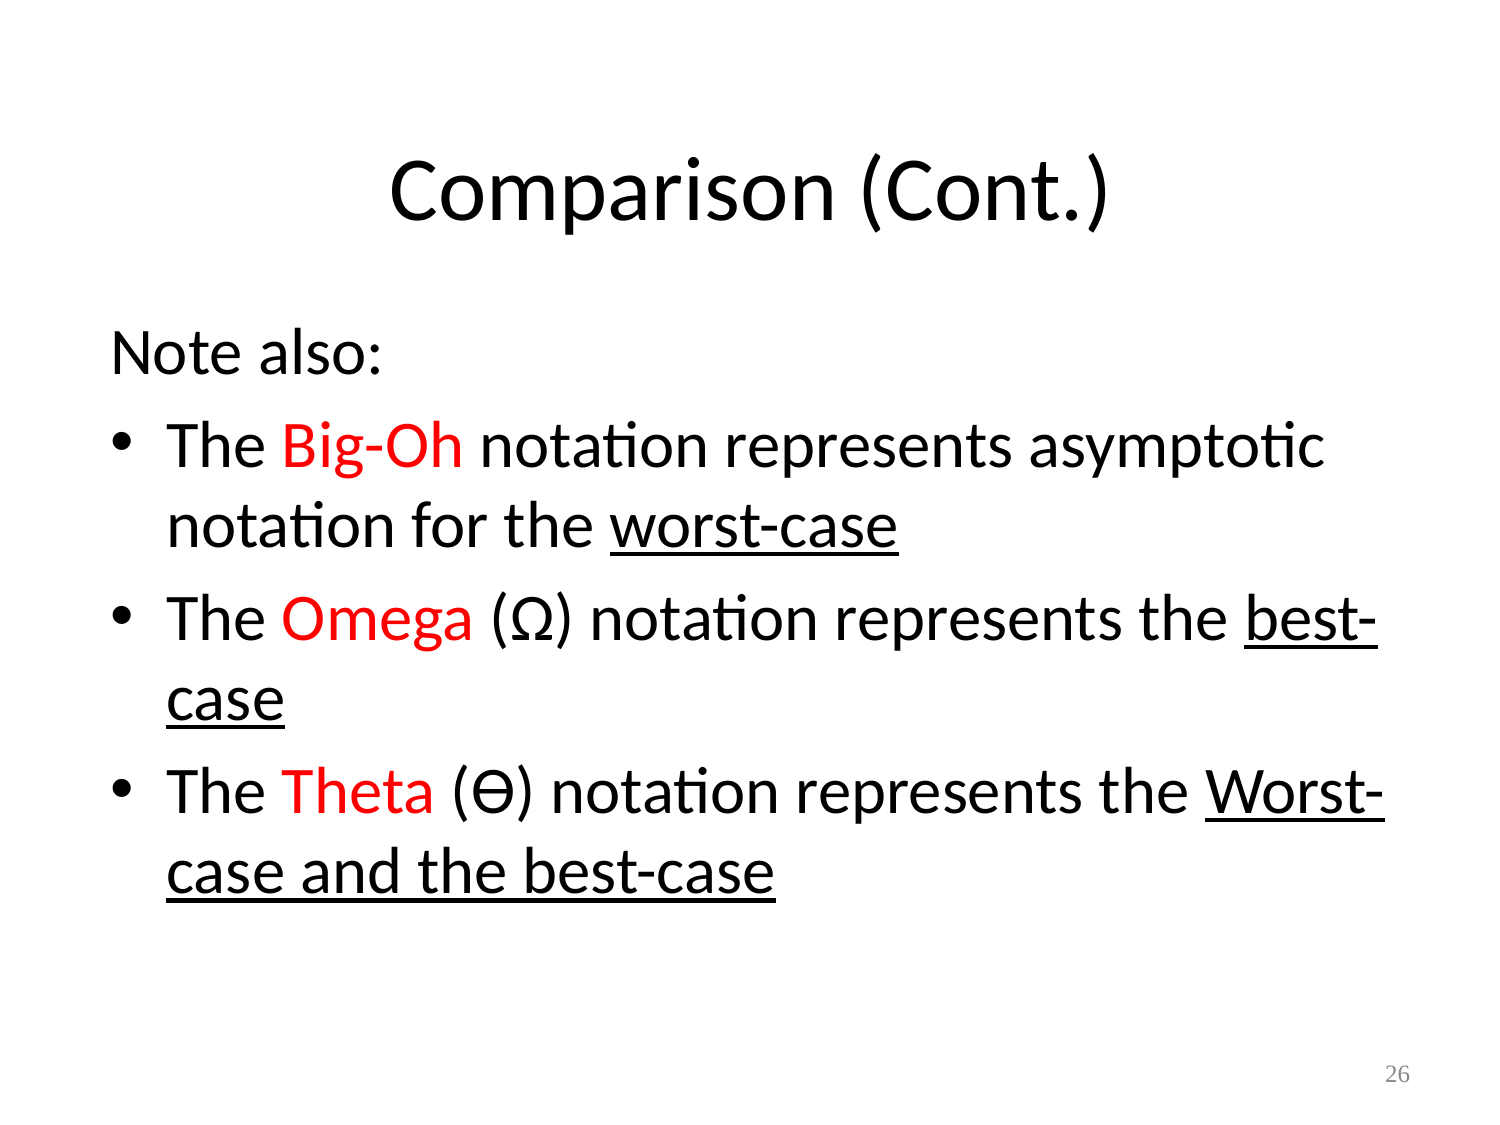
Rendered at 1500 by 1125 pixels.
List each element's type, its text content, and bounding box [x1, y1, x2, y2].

list Note also: The Big-Oh notation represents asymptotic notation for the worst-case The Omega (Ω) notation represents the best-case The Theta (ϴ) notation represents the Worst-case and the best-case [94, 299, 1408, 950]
slide_number 26 [1074, 1042, 1425, 1103]
title Comparison (Cont.) [76, 90, 1427, 278]
